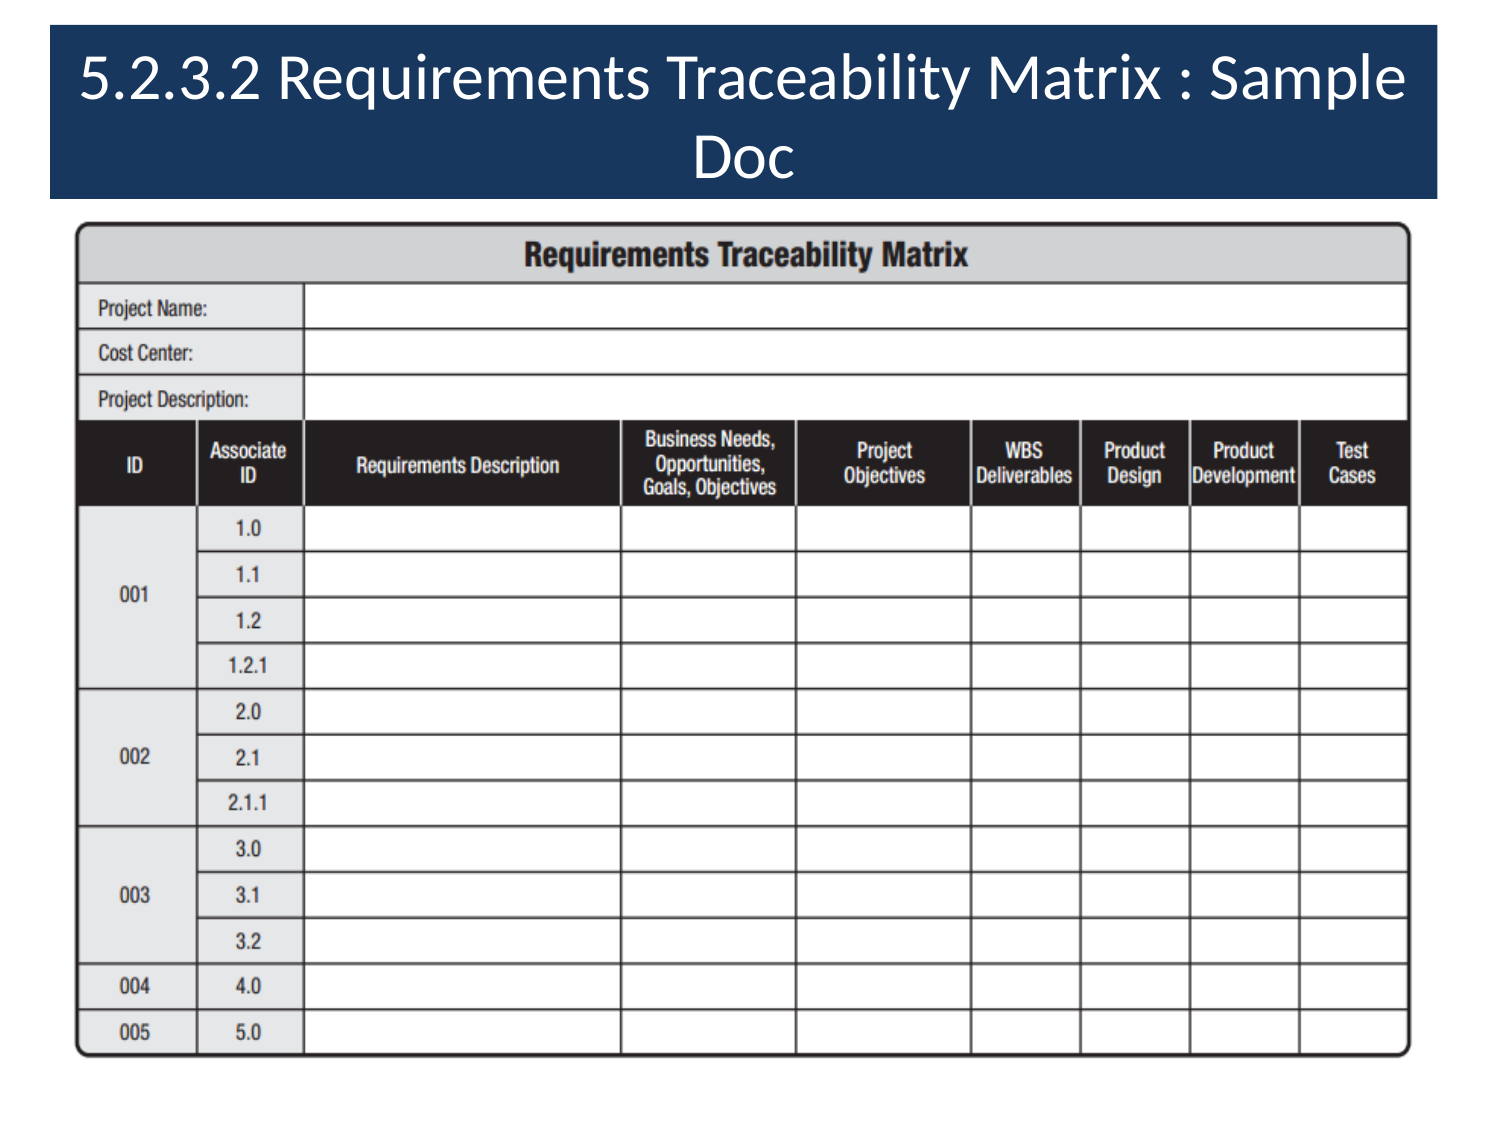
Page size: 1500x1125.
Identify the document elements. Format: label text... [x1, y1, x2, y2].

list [49, 199, 1438, 1088]
title 5.2.3.2 Requirements Traceability Matrix : Sample Doc [50, 24, 1438, 199]
